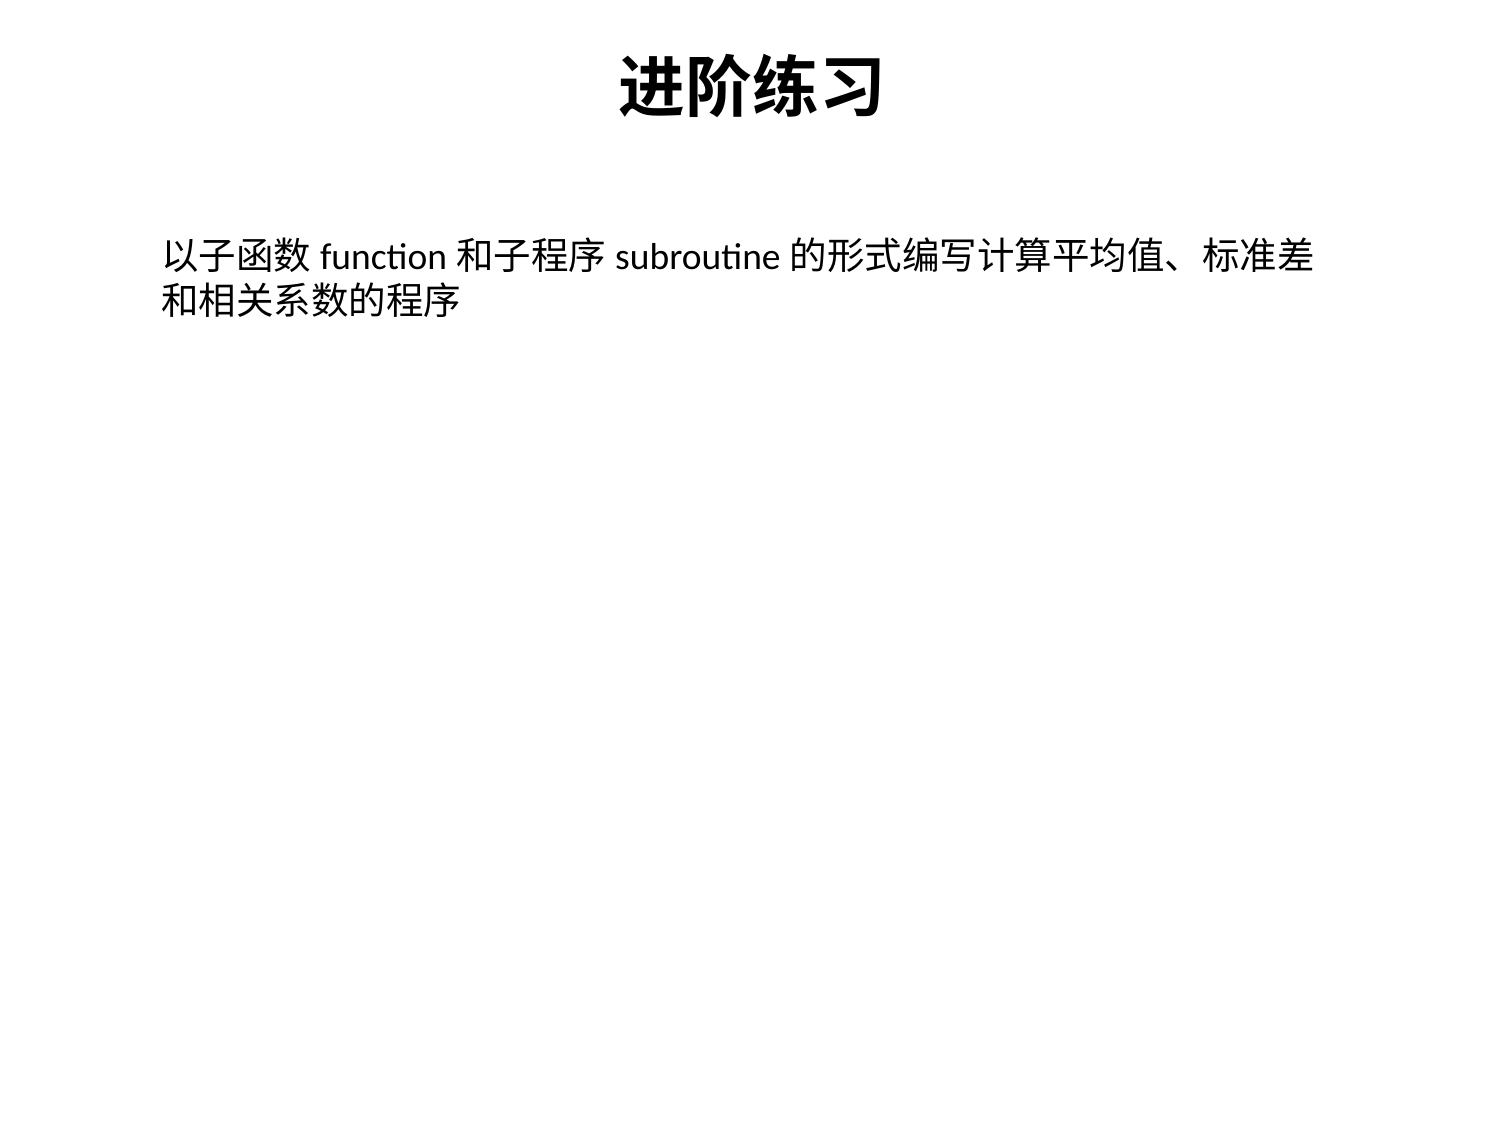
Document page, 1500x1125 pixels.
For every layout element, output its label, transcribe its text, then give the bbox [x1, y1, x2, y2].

text_box 进阶练习 [604, 37, 901, 133]
text_box 以子函数function和子程序subroutine的形式编写计算平均值、标准差和相关系数的程序 [146, 224, 1359, 330]
